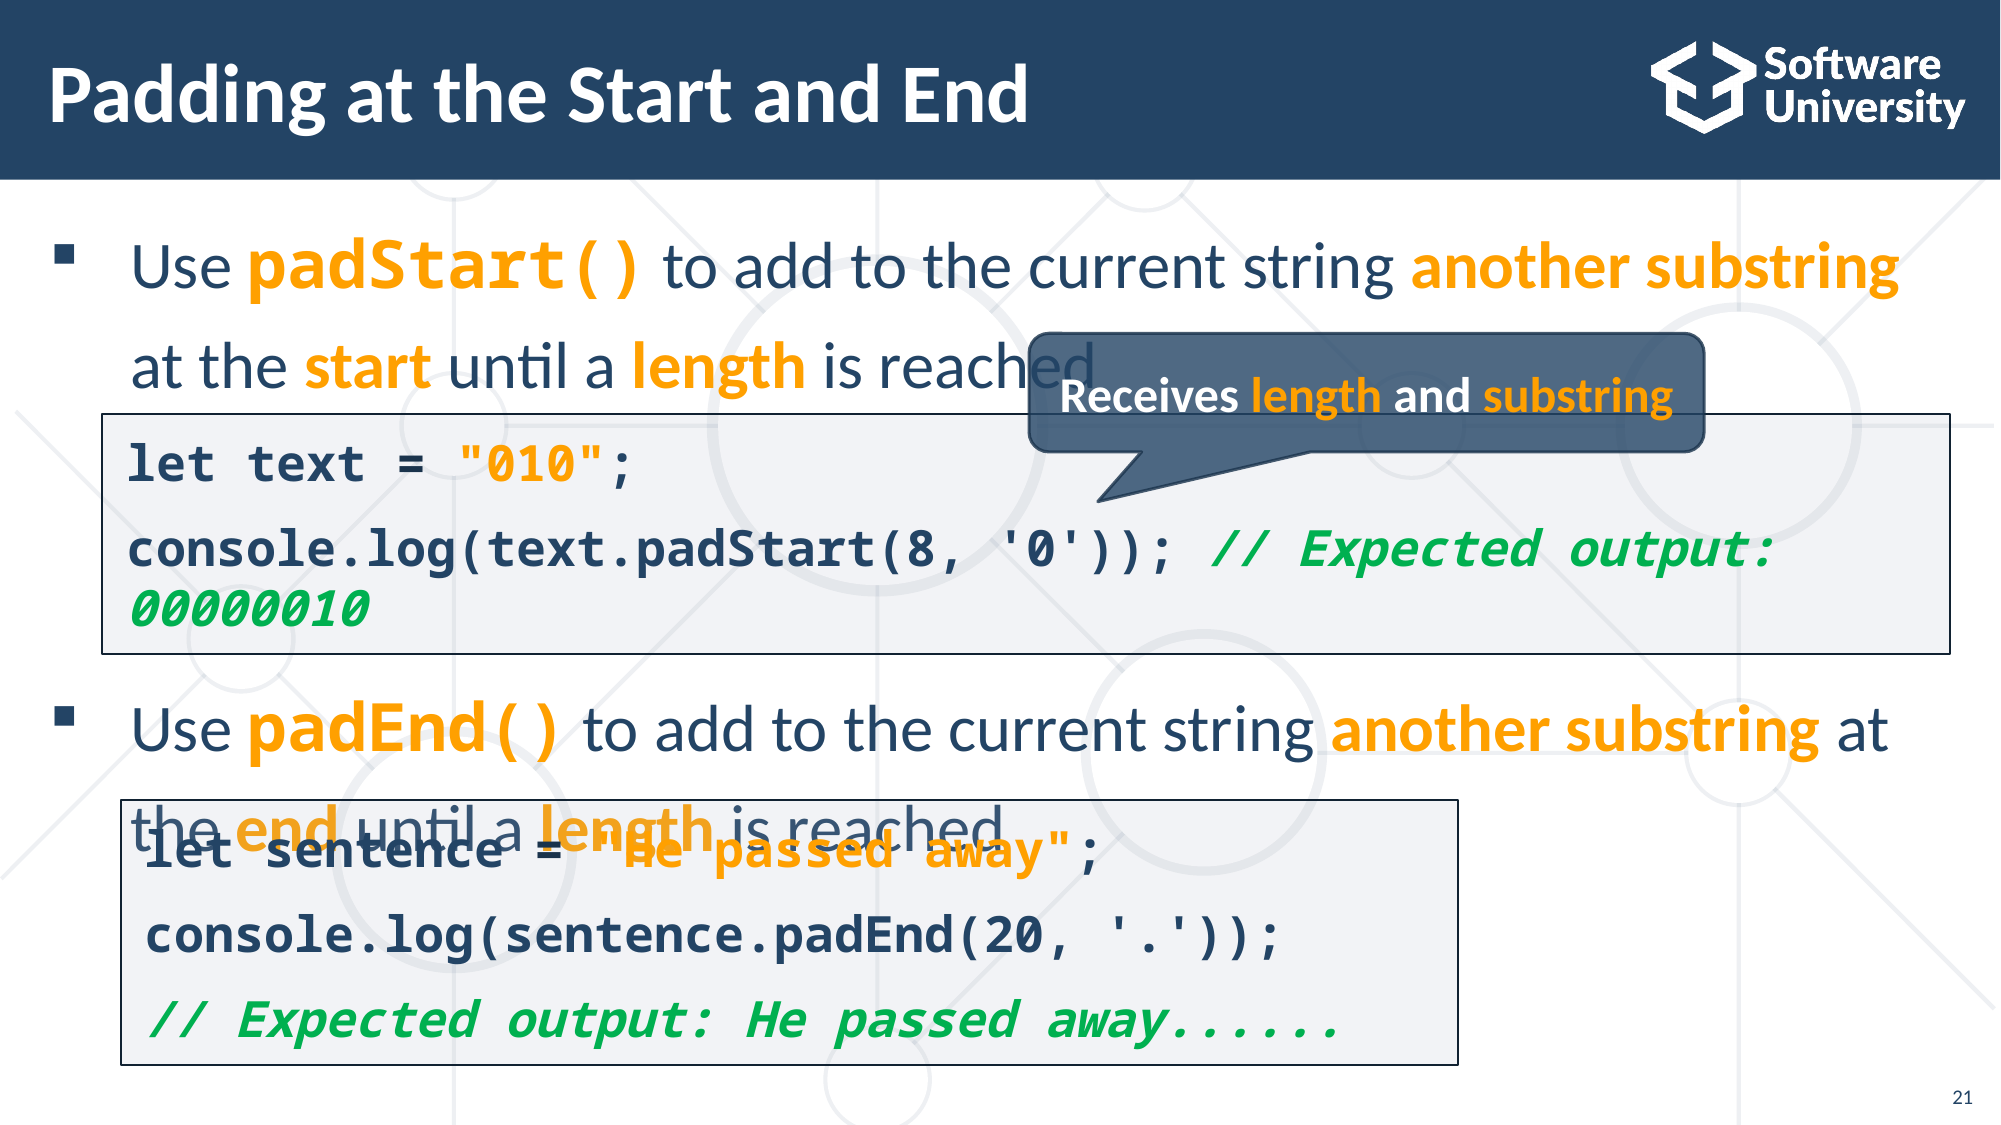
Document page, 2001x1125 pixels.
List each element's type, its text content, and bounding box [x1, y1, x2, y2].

slide_number 21 [1927, 1067, 1989, 1117]
text_box let sentence = "He passed away"; console.log(sentence.padEnd(20, '.')); // Expected output: He passed away...... [120, 799, 1459, 1066]
title Padding at the Start and End [31, 16, 1625, 162]
list Use padStart() to add to the current string another substring at the start until a length is reached Use padEnd() to add to the current string another substring at the end until a length is reached [31, 196, 1969, 1047]
text_box let text = "010"; console.log(text.padStart(8, '0')); // Expected output: 00000010 [102, 413, 1950, 655]
picture [1651, 41, 1966, 134]
text_box Receives length and substring [1026, 331, 1707, 504]
